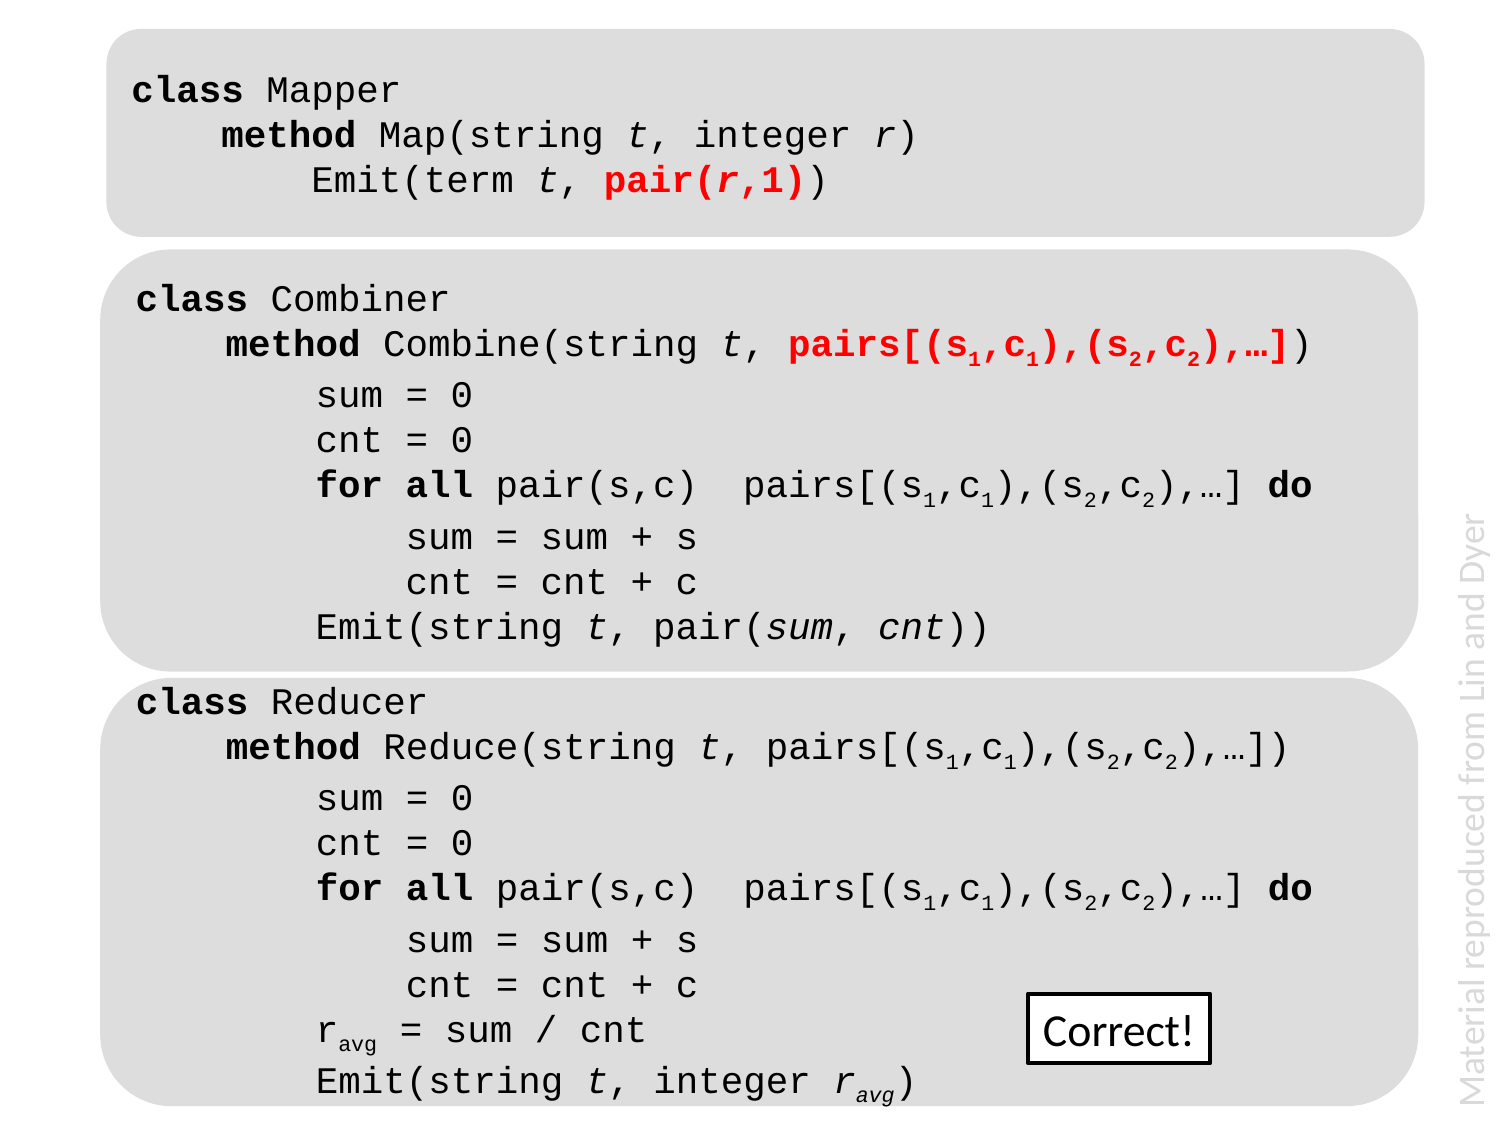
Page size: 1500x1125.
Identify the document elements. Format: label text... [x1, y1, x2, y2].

text_box Material reproduced from Lin and Dyer [1439, 498, 1500, 1123]
text_box Correct! [1028, 993, 1211, 1064]
text_box class Mapper method Map(string t, integer r) Emit(term t, pair(r,1)) [106, 28, 1425, 237]
title Local aggregation correctness [80, 8, 1431, 113]
